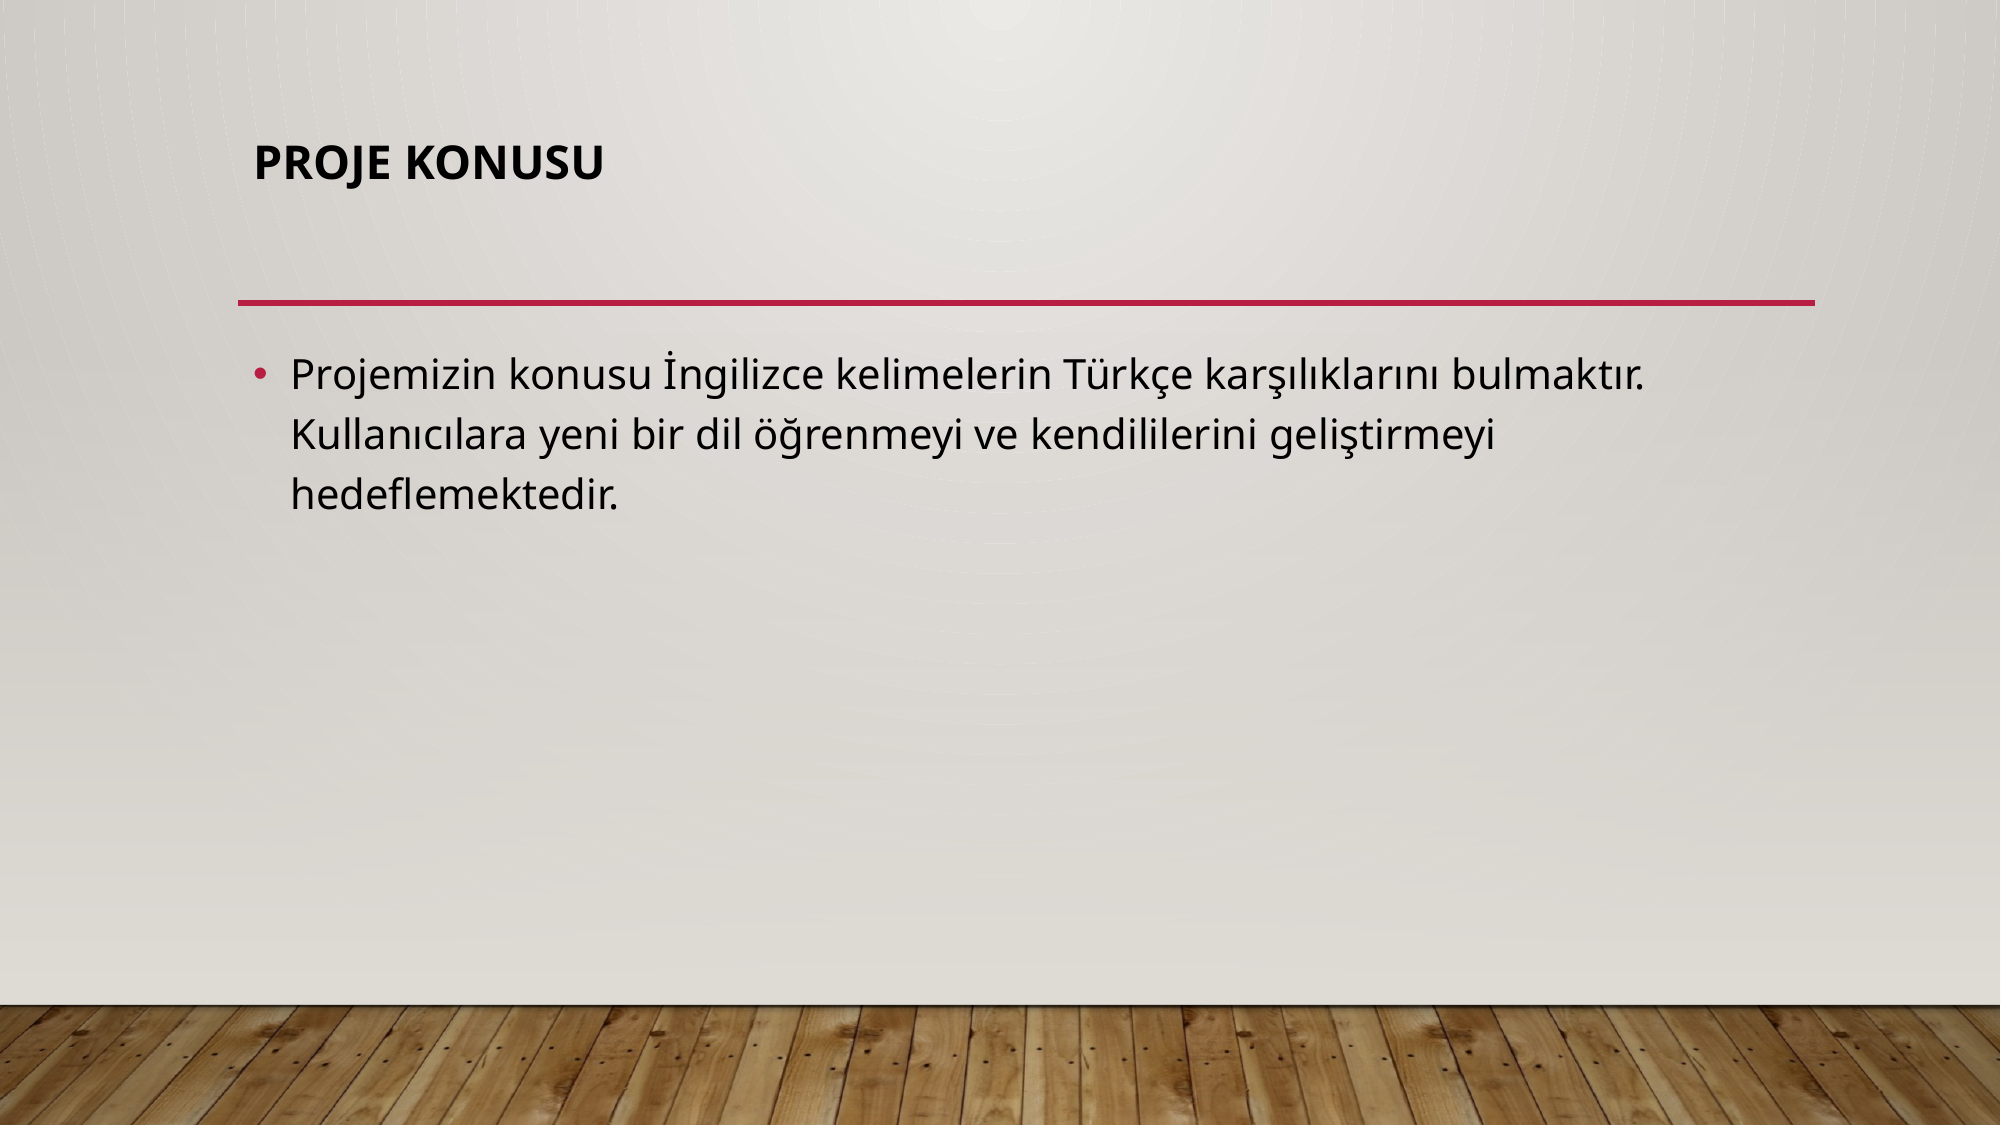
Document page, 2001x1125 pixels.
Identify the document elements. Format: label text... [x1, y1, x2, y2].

picture [0, 1005, 2000, 1125]
title PROJE KONUSU [238, 131, 1814, 305]
list Projemizin konusu İngilizce kelimelerin Türkçe karşılıklarını bulmaktır. Kullanıcılara yeni bir dil öğrenmeyi ve kendililerini geliştirmeyi hedeflemektedir. [238, 330, 1814, 897]
